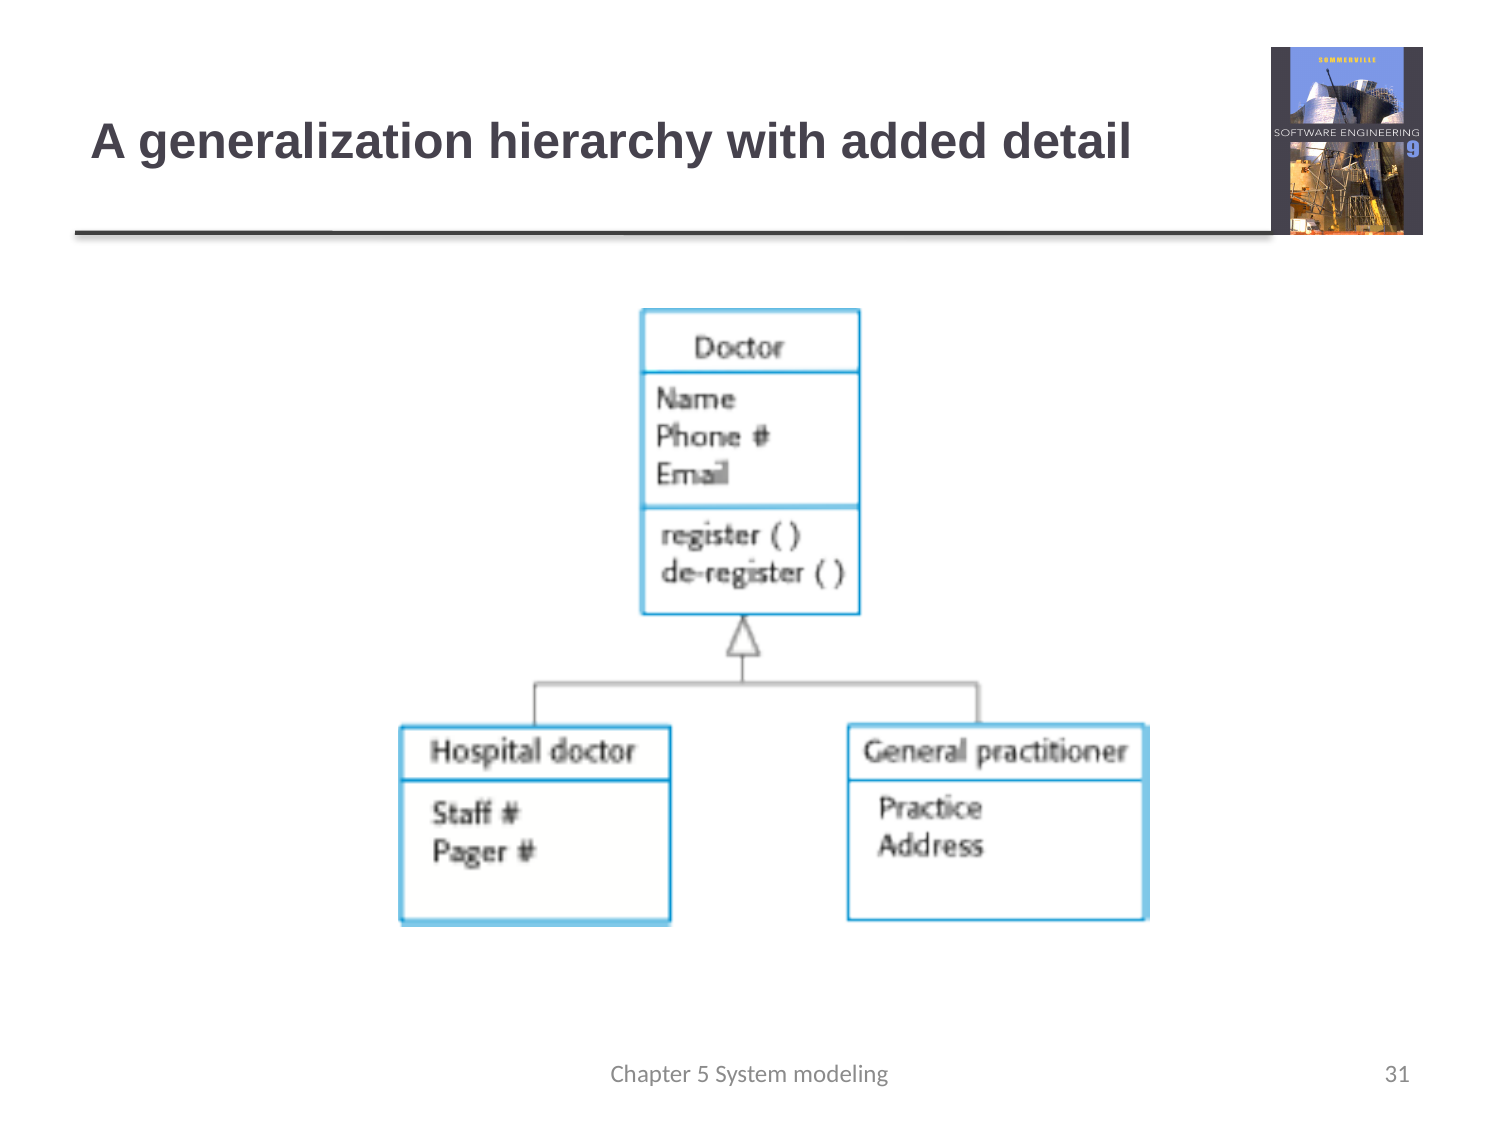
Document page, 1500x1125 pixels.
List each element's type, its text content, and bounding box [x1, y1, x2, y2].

footer Chapter 5 System modeling [512, 1042, 988, 1103]
picture [398, 308, 1150, 928]
slide_number 31 [1074, 1042, 1425, 1103]
title A generalization hierarchy with added detail [74, 44, 1272, 233]
picture [1272, 47, 1423, 235]
